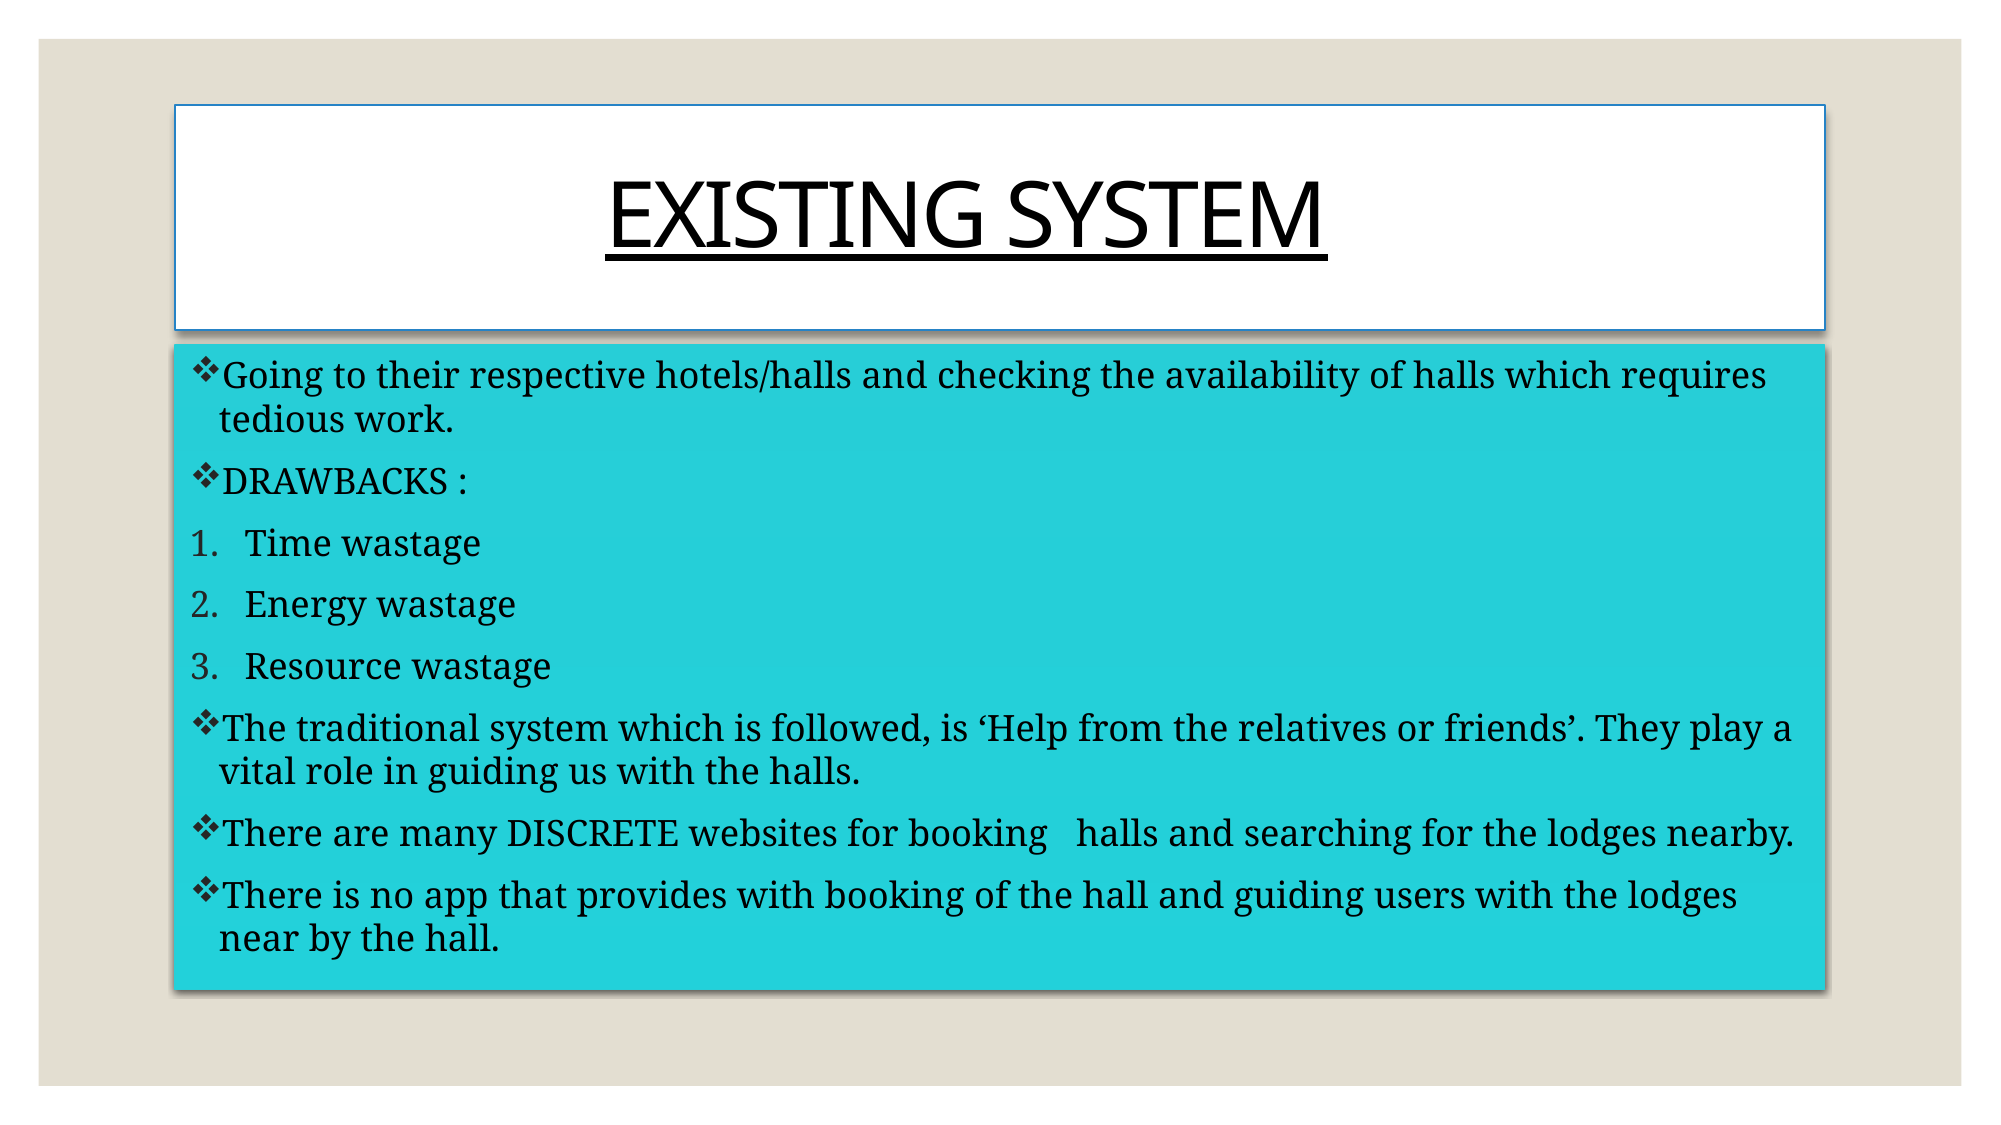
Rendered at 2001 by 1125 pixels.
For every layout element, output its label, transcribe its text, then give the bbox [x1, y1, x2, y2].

list Going to their respective hotels/halls and checking the availability of halls which requires tedious work. DRAWBACKS : Time wastage Energy wastage Resource wastage The traditional system which is followed, is ‘Help from the relatives or friends’. They play a vital role in guiding us with the halls. There are many DISCRETE websites for booking halls and searching for the lodges nearby. There is no app that provides with booking of the hall and guiding users with the lodges near by the hall. [174, 344, 1825, 990]
title EXISTING SYSTEM [174, 104, 1826, 331]
